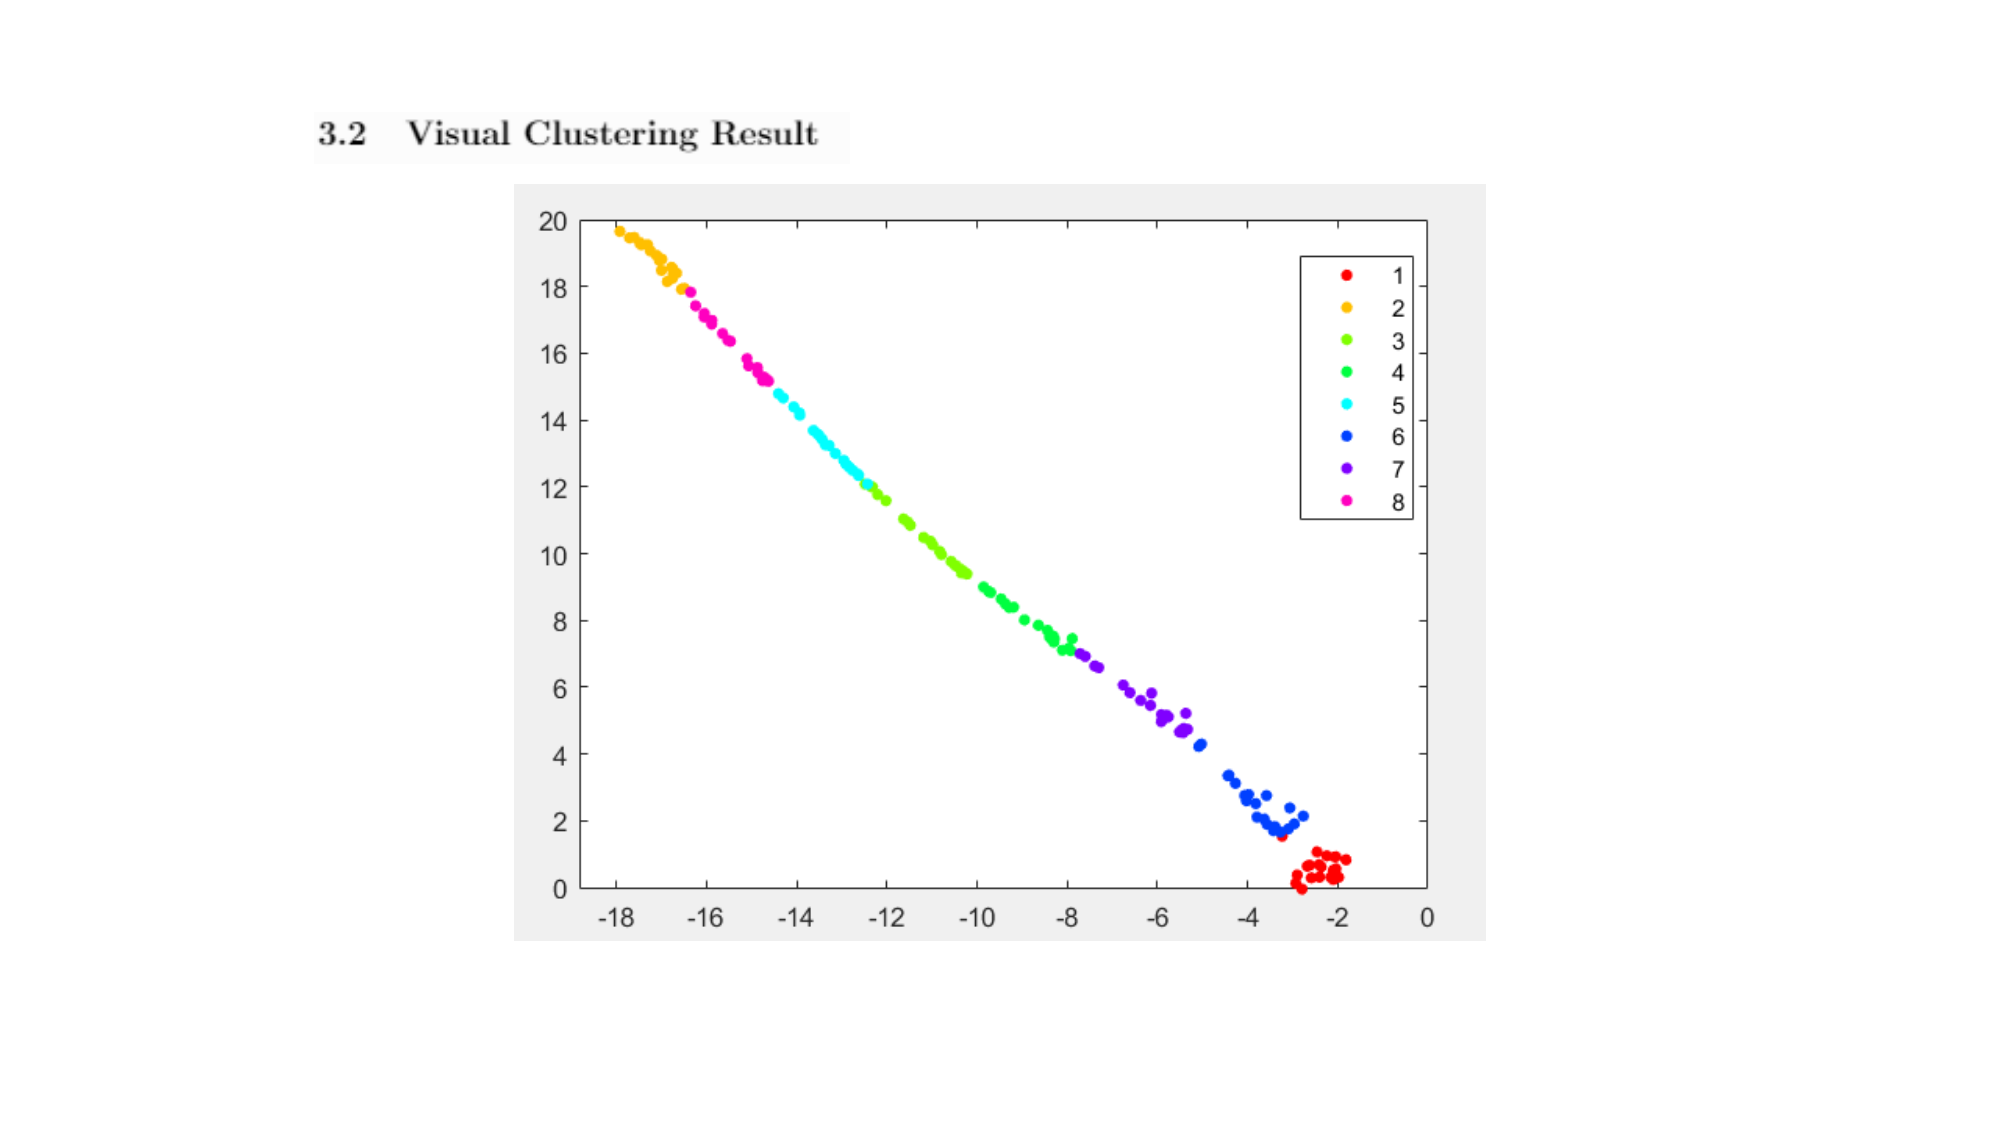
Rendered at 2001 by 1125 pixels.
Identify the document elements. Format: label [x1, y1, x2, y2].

picture [514, 184, 1486, 941]
picture [314, 112, 850, 164]
